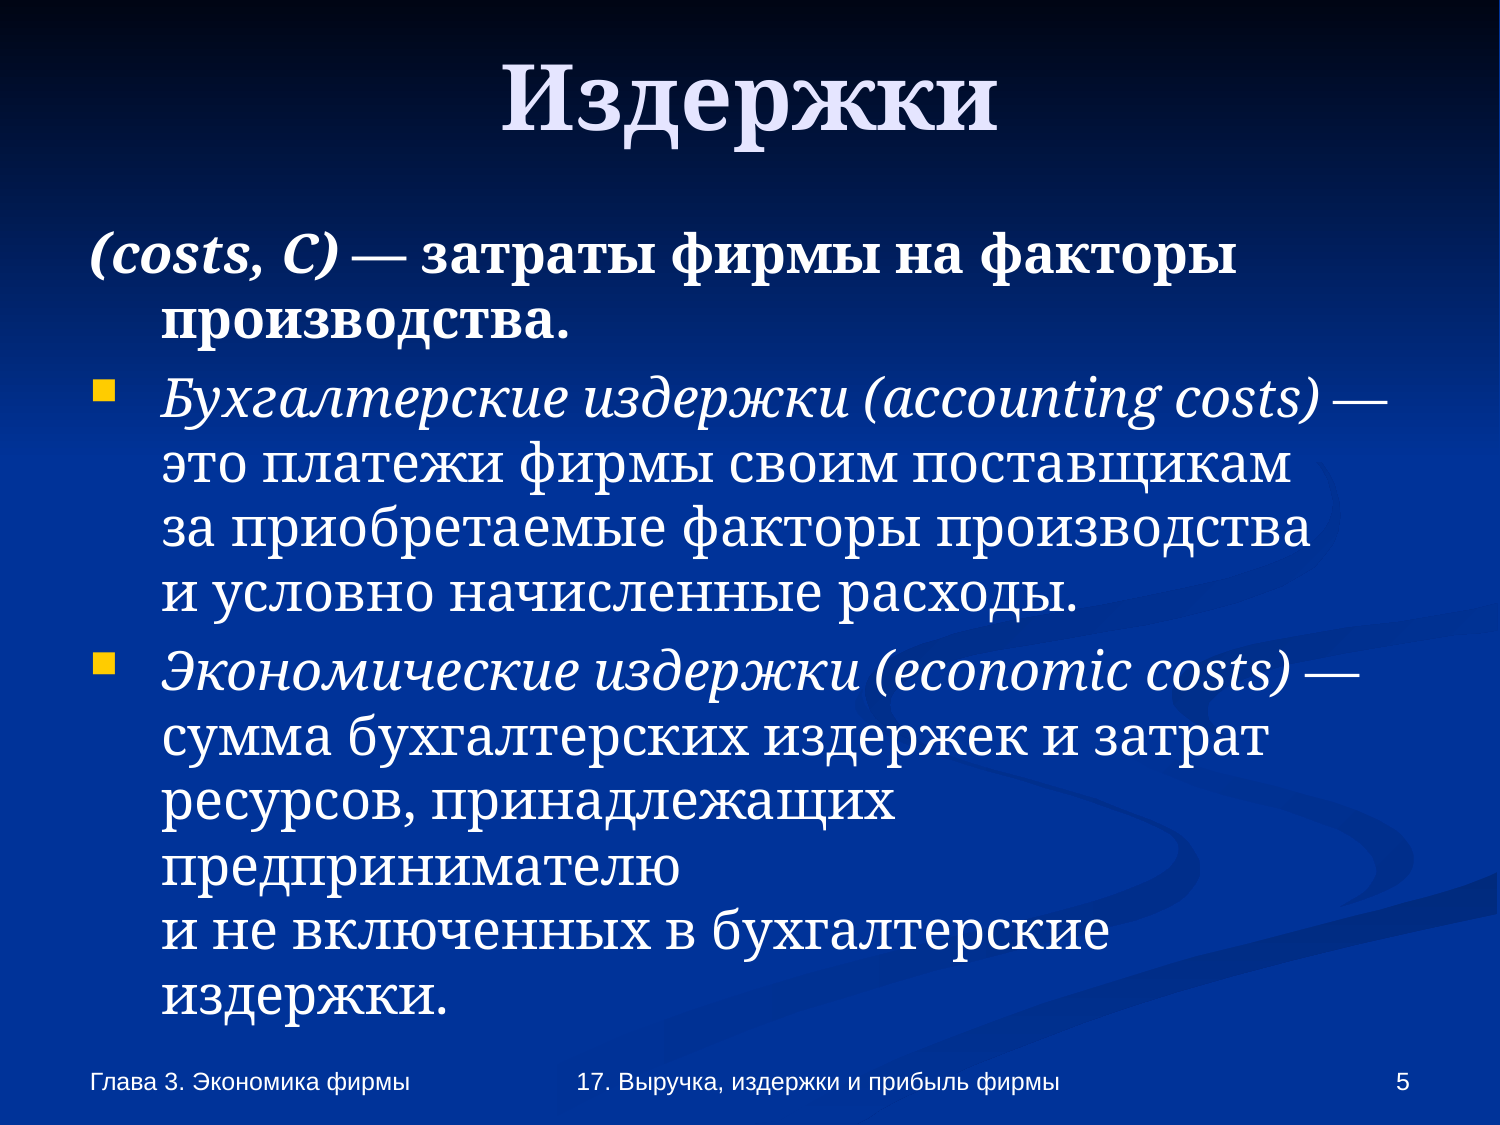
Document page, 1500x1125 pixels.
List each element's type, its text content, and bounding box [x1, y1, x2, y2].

text_box 17. Выручка, издержки и прибыль фирмы [512, 1062, 1125, 1104]
text_box Издержки [74, 0, 1425, 188]
text_box (costs, C) — затраты фирмы на факторы производства. Бухгалтерские издержки (accounting costs) — это платежи фирмы своим поставщикам за приобретаемые факторы производства и условно начисленные расходы. Экономические издержки (economic costs) — сумма бухгалтерских издержек и затрат ресурсов, принадлежащих предпринимателю и не включенных в бухгалтерские издержки. [74, 212, 1425, 1050]
text_box Глава 3. Экономика фирмы [74, 1062, 512, 1104]
text_box <number> [1125, 1062, 1426, 1104]
